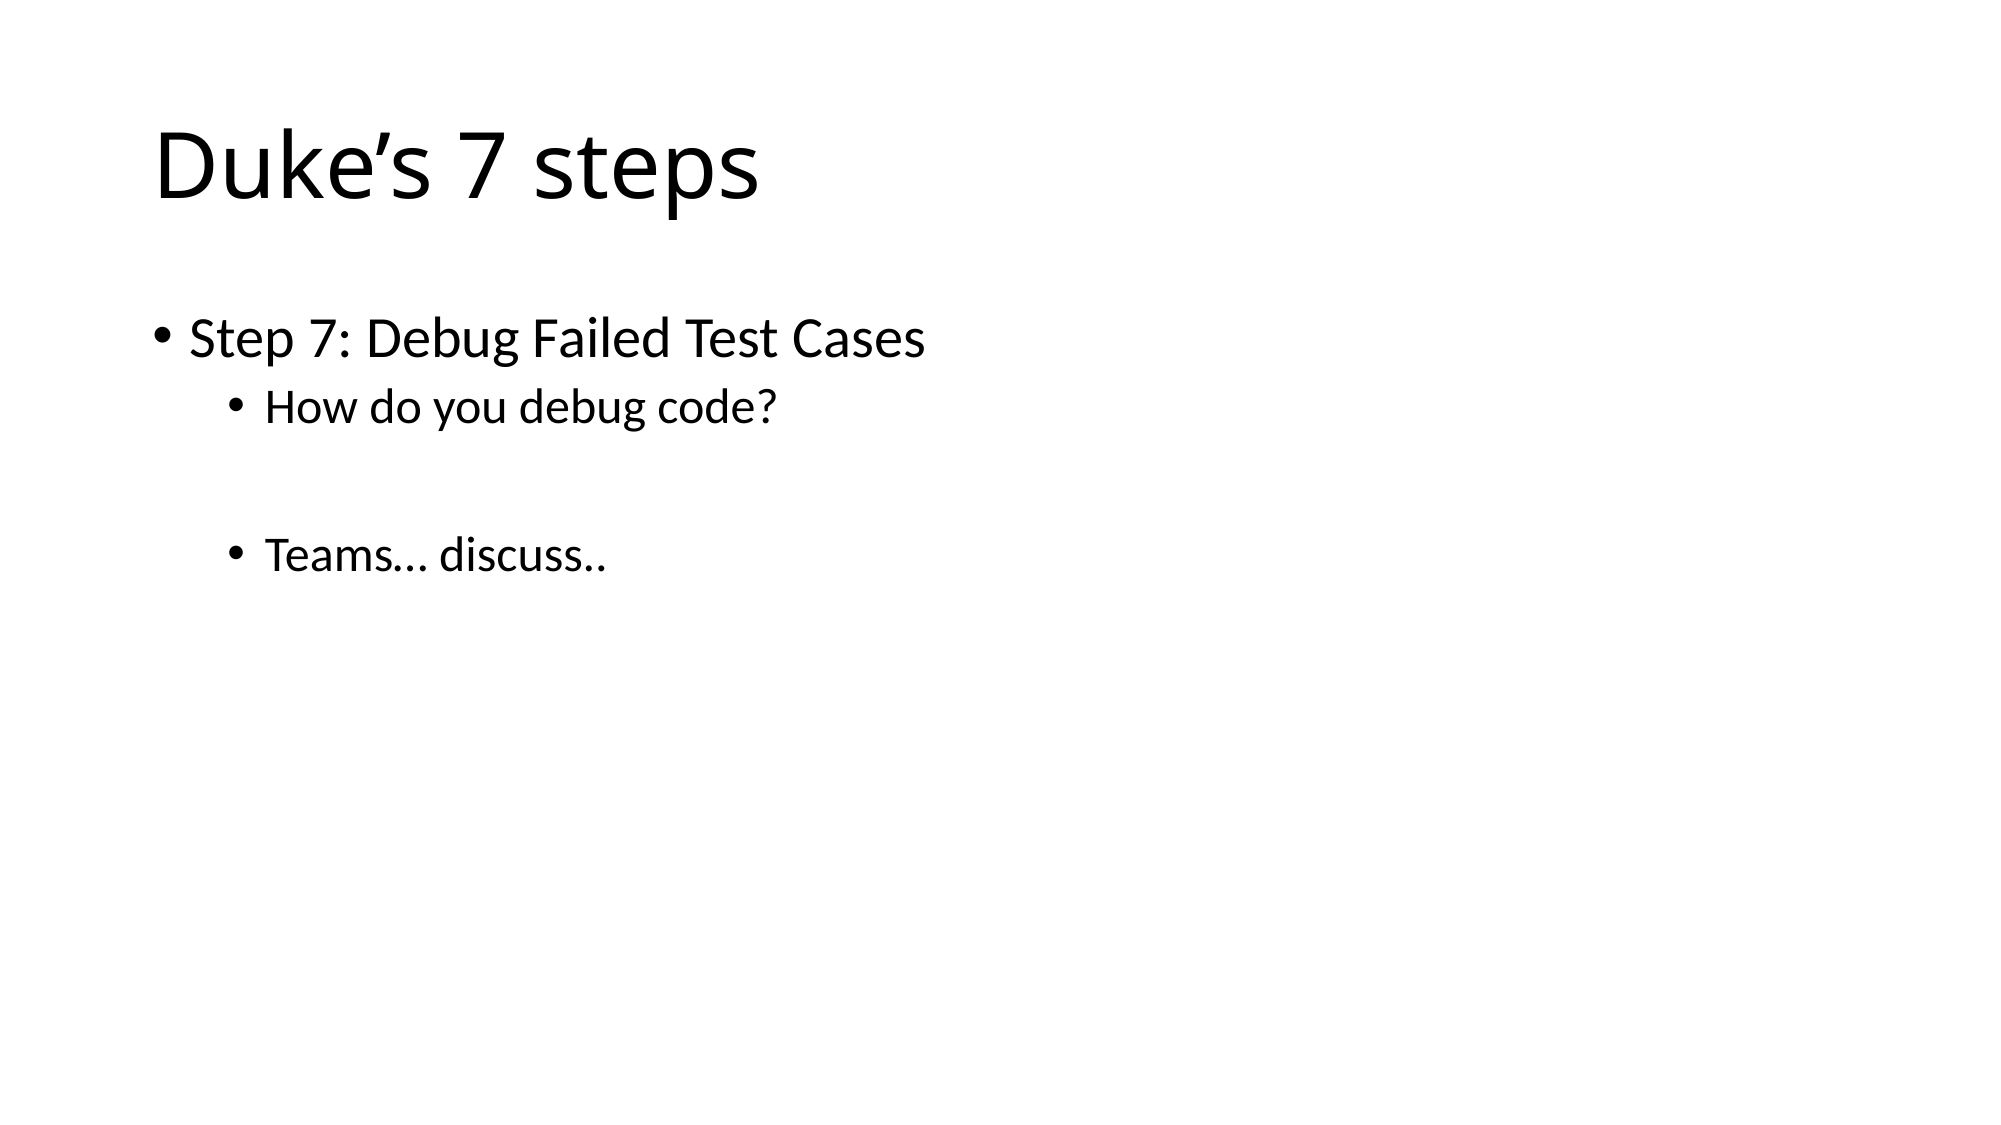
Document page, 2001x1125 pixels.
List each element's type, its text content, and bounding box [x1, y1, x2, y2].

title Duke’s 7 steps [137, 59, 1863, 278]
list Step 7: Debug Failed Test Cases How do you debug code? Teams… discuss.. [137, 299, 1863, 1014]
